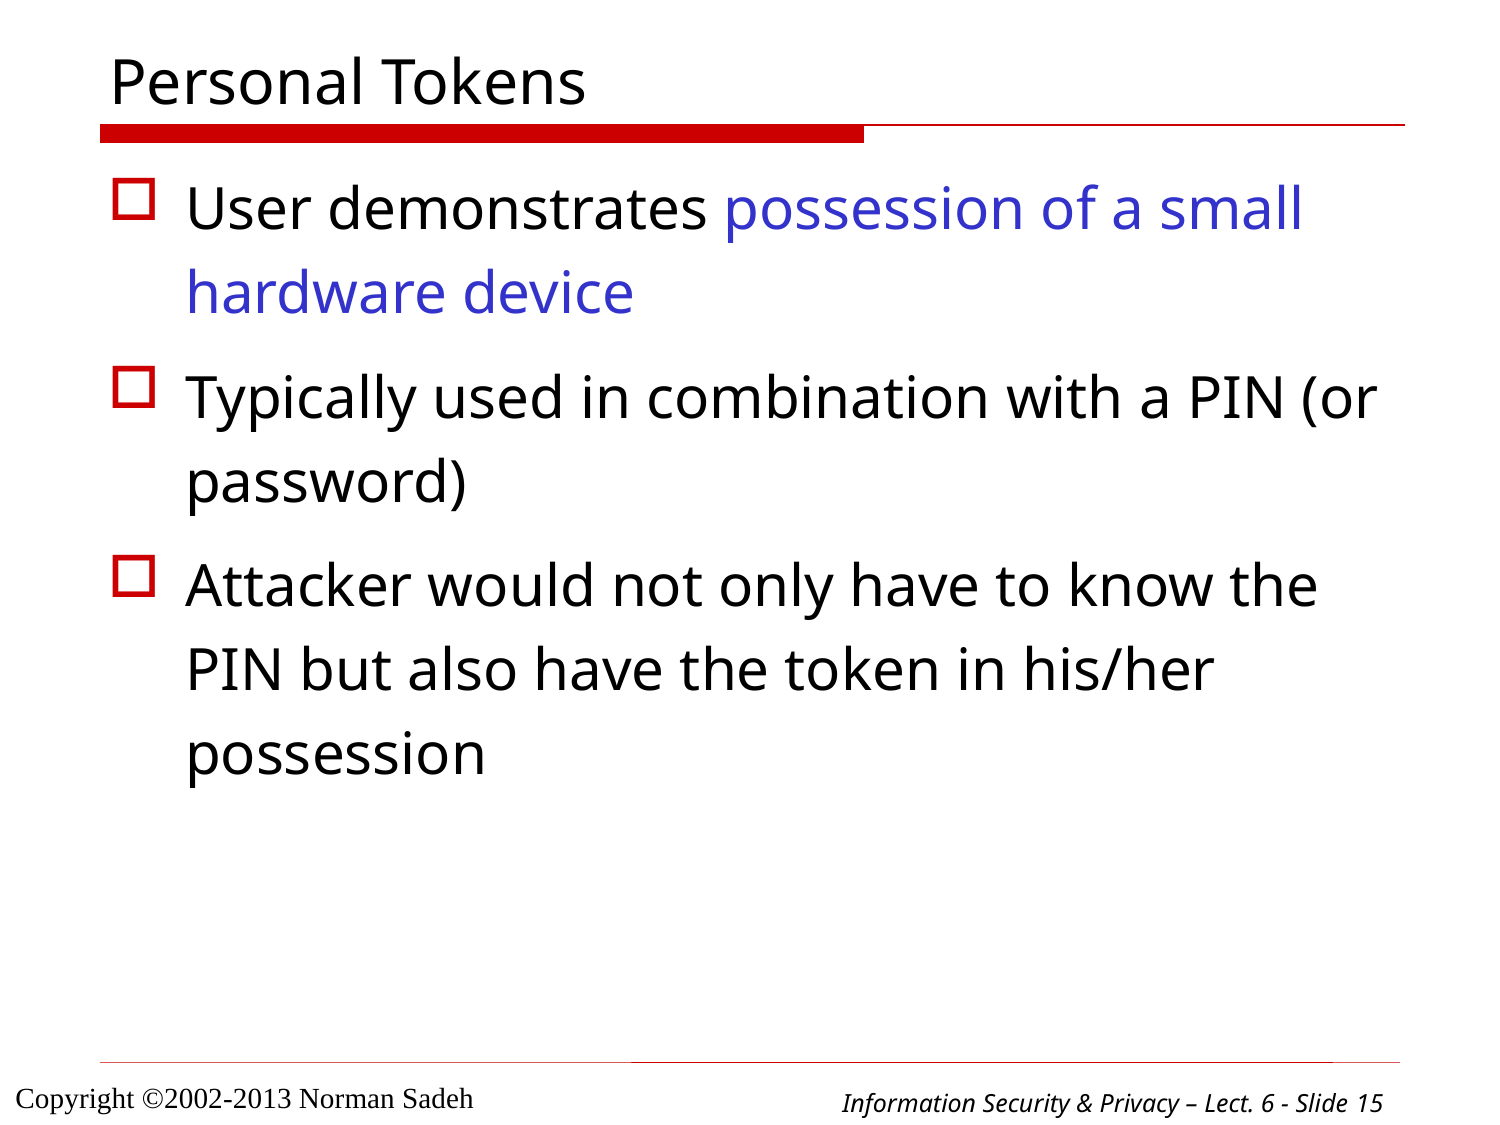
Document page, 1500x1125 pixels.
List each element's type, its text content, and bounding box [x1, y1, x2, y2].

list User demonstrates possession of a small hardware device Typically used in combination with a PIN (or password) Attacker would not only have to know the PIN but also have the token in his/her possession [92, 149, 1406, 988]
title Personal Tokens [93, 24, 1407, 126]
